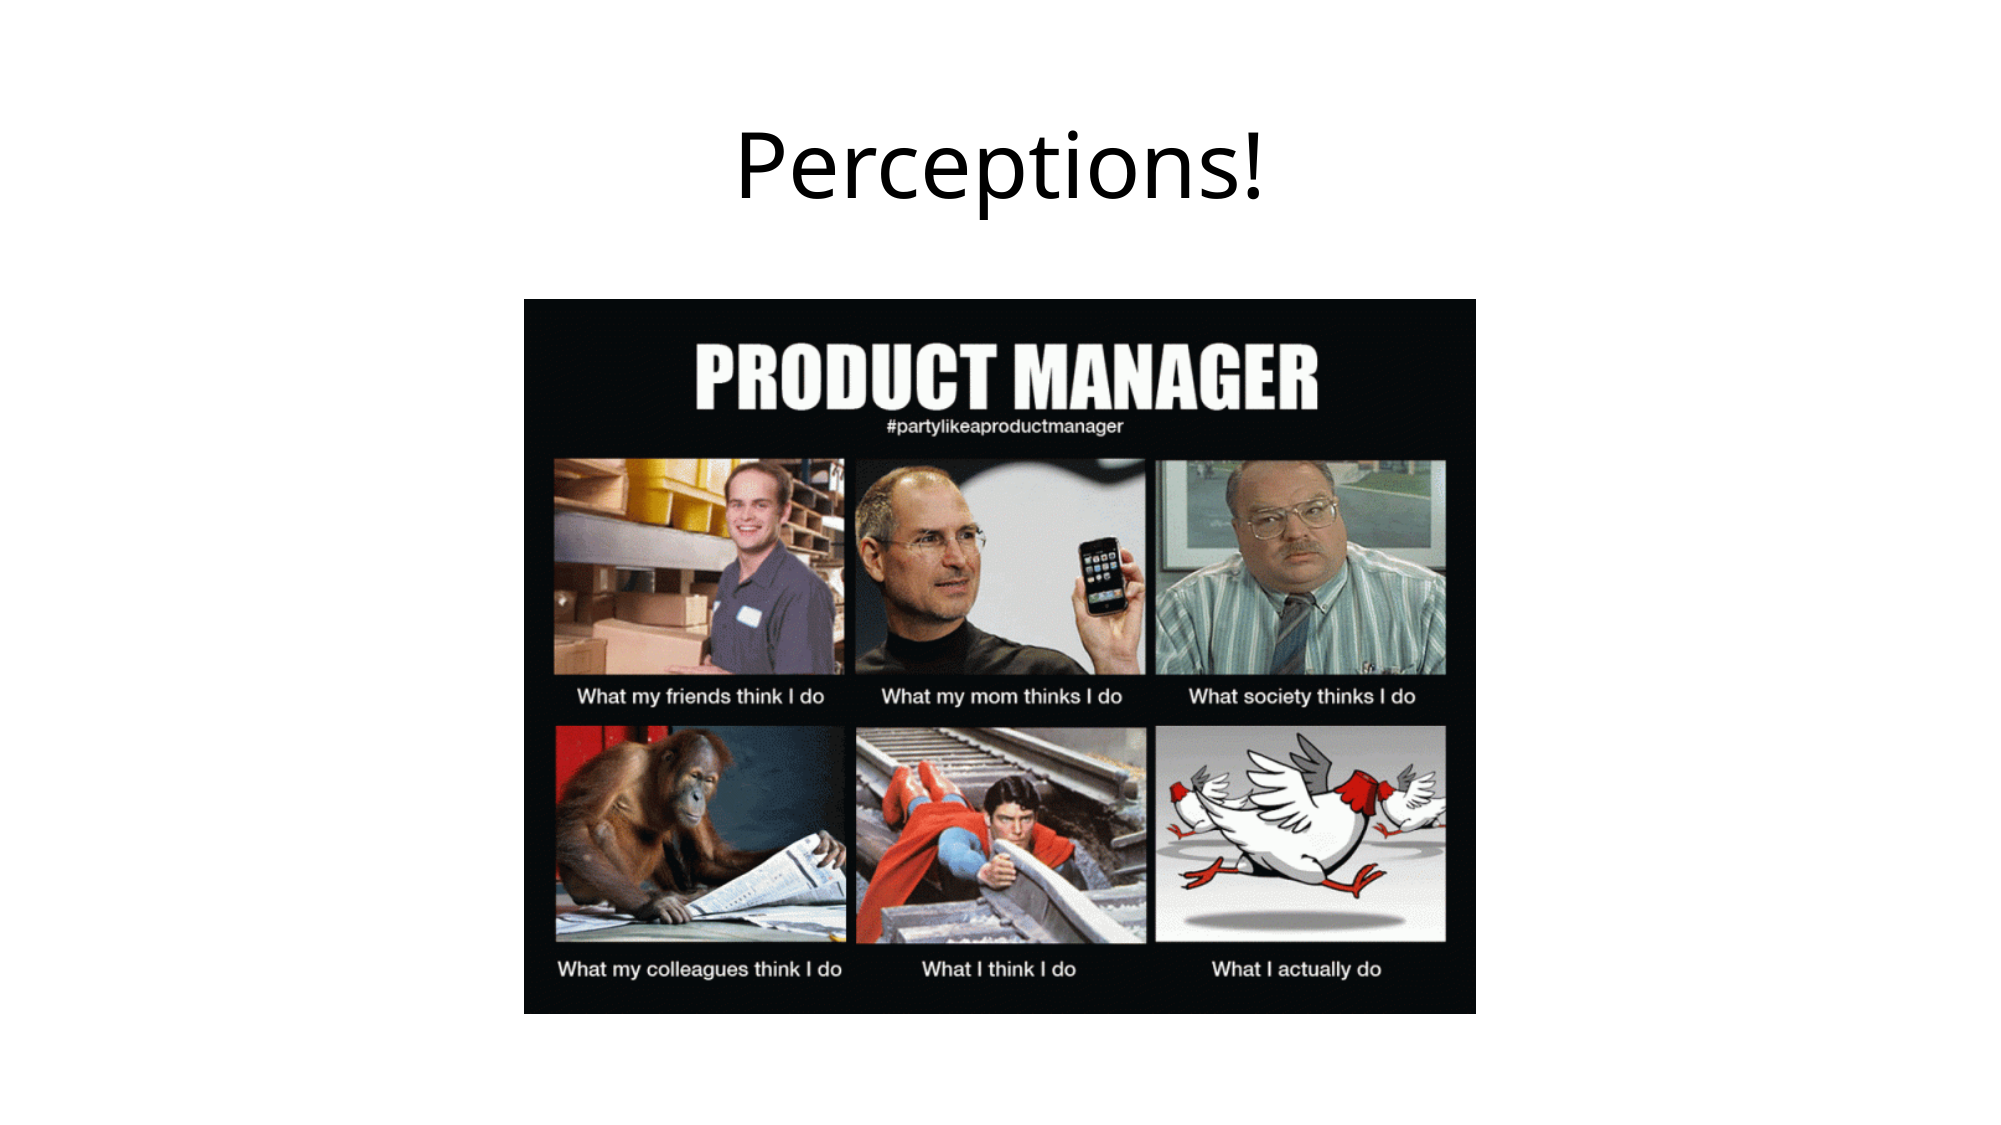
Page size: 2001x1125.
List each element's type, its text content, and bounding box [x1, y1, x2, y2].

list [524, 299, 1476, 1014]
title Perceptions! [137, 59, 1863, 278]
